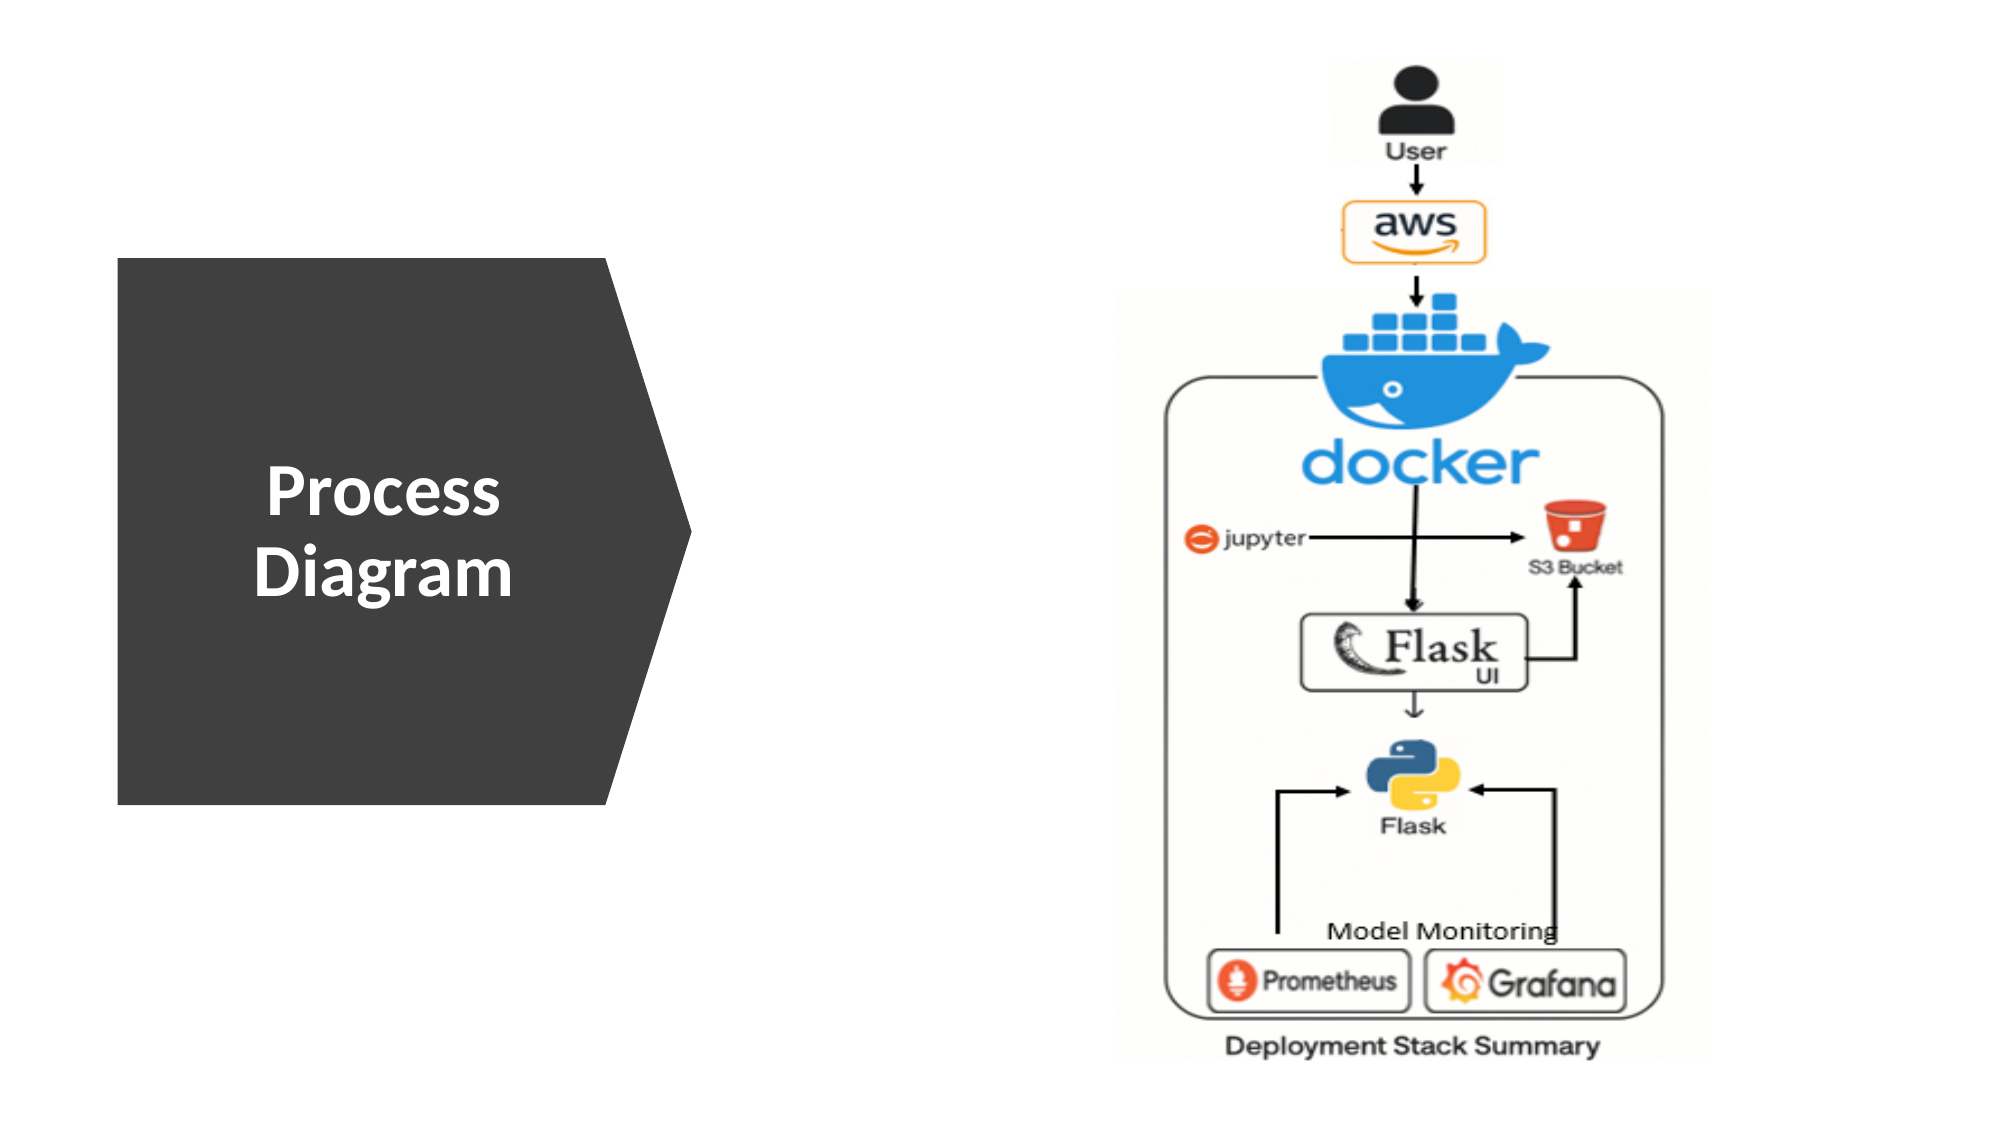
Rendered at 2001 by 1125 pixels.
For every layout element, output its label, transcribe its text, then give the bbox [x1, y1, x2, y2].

picture [976, 0, 1845, 1085]
text_box [117, 258, 692, 806]
title Process Diagram [168, 322, 601, 741]
